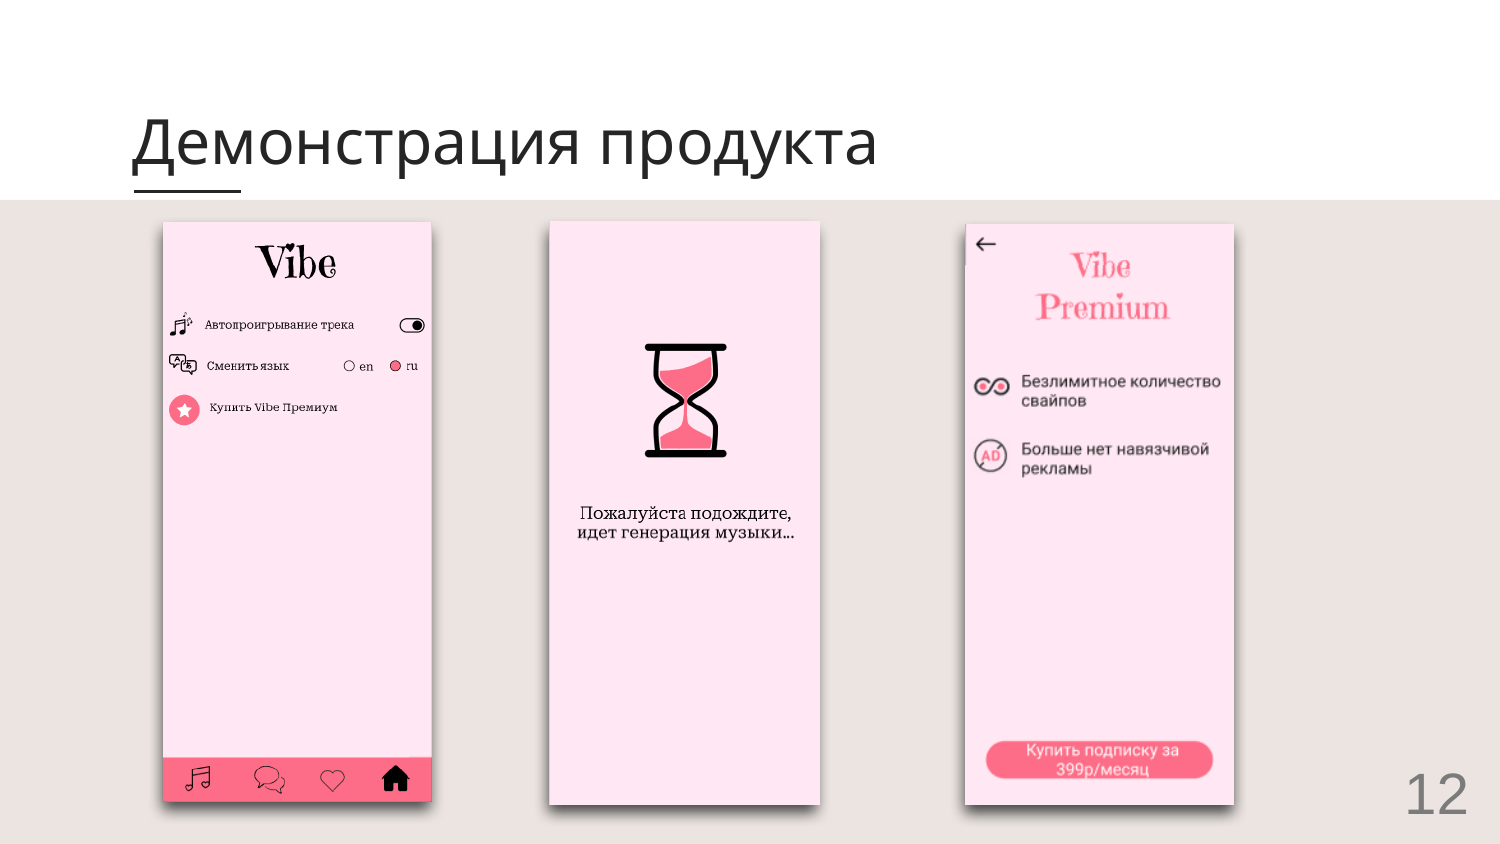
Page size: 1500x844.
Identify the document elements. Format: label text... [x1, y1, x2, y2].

title Демонстрация продукта [116, 87, 1210, 174]
picture [964, 224, 1234, 805]
picture [162, 221, 433, 803]
slide_number 12 [1129, 738, 1485, 844]
picture [549, 221, 820, 805]
